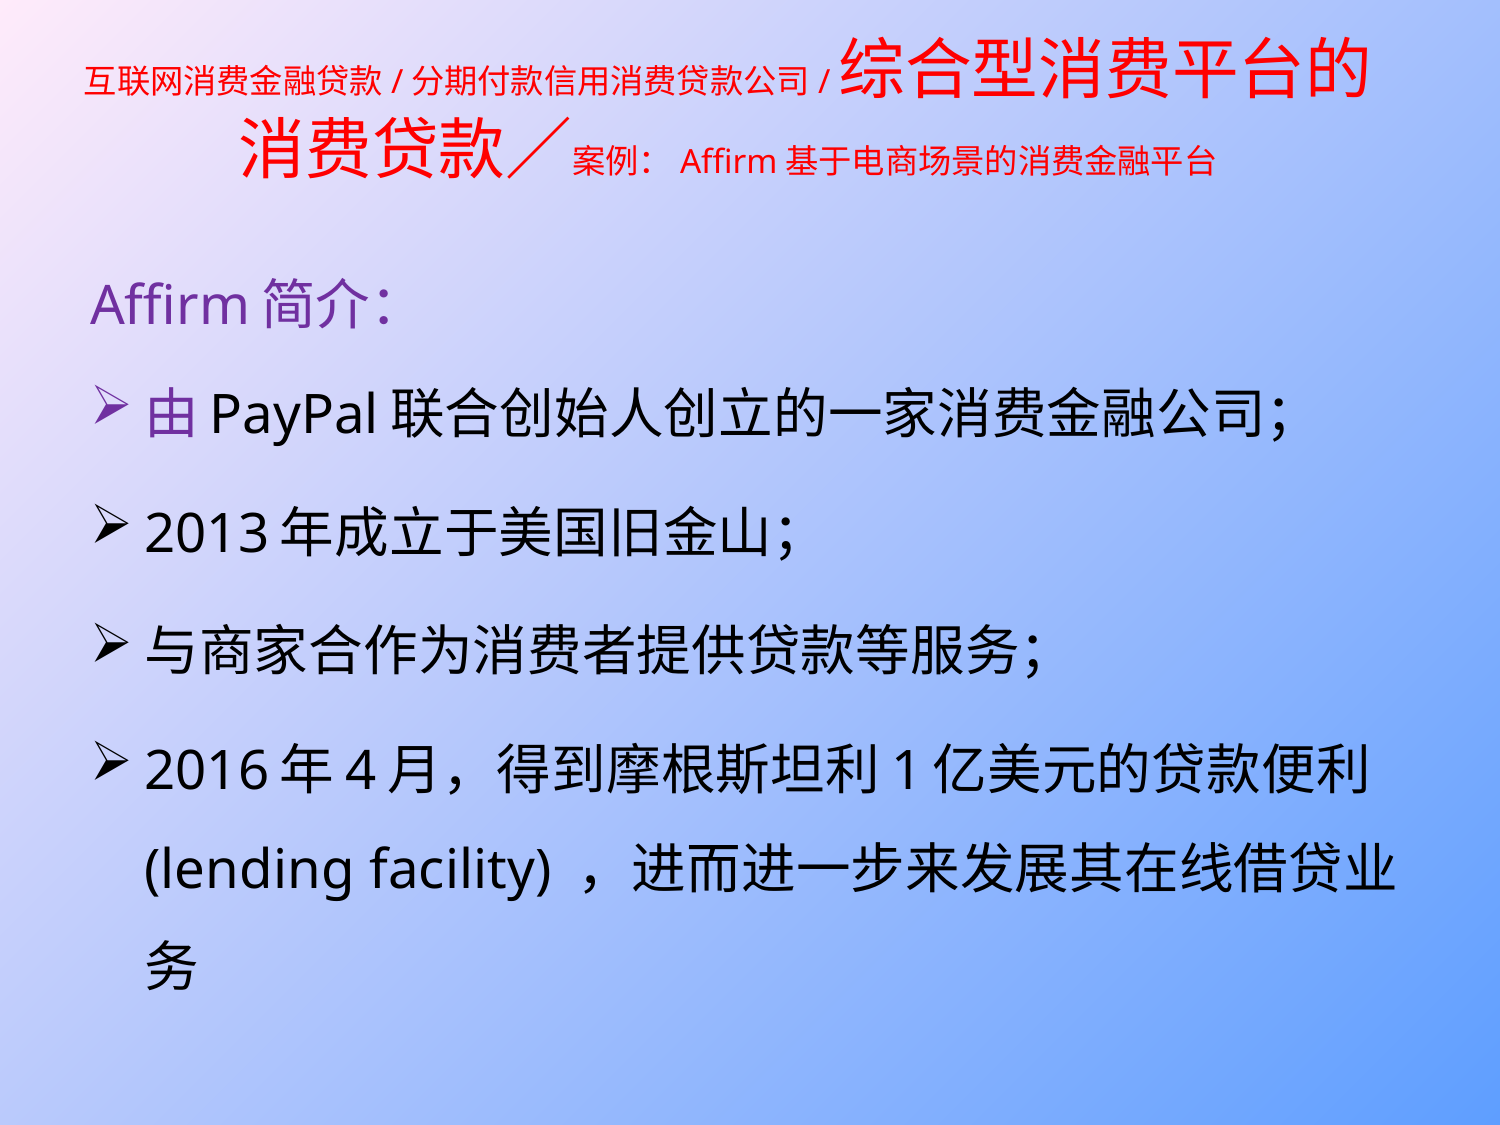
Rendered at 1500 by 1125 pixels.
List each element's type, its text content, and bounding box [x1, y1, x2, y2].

title 互联网消费金融贷款/分期付款信用消费贷款公司/综合型消费平台的消费贷款／案例：Affirm基于电商场景的消费金融平台 [53, 0, 1404, 214]
list Affirm简介： 由PayPal联合创始人创立的一家消费金融公司； 2013年成立于美国旧金山； 与商家合作为消费者提供贷款等服务； 2016年4月，得到摩根斯坦利1亿美元的贷款便利(lending facility) ，进而进一步来发展其在线借贷业务 [75, 262, 1425, 1005]
